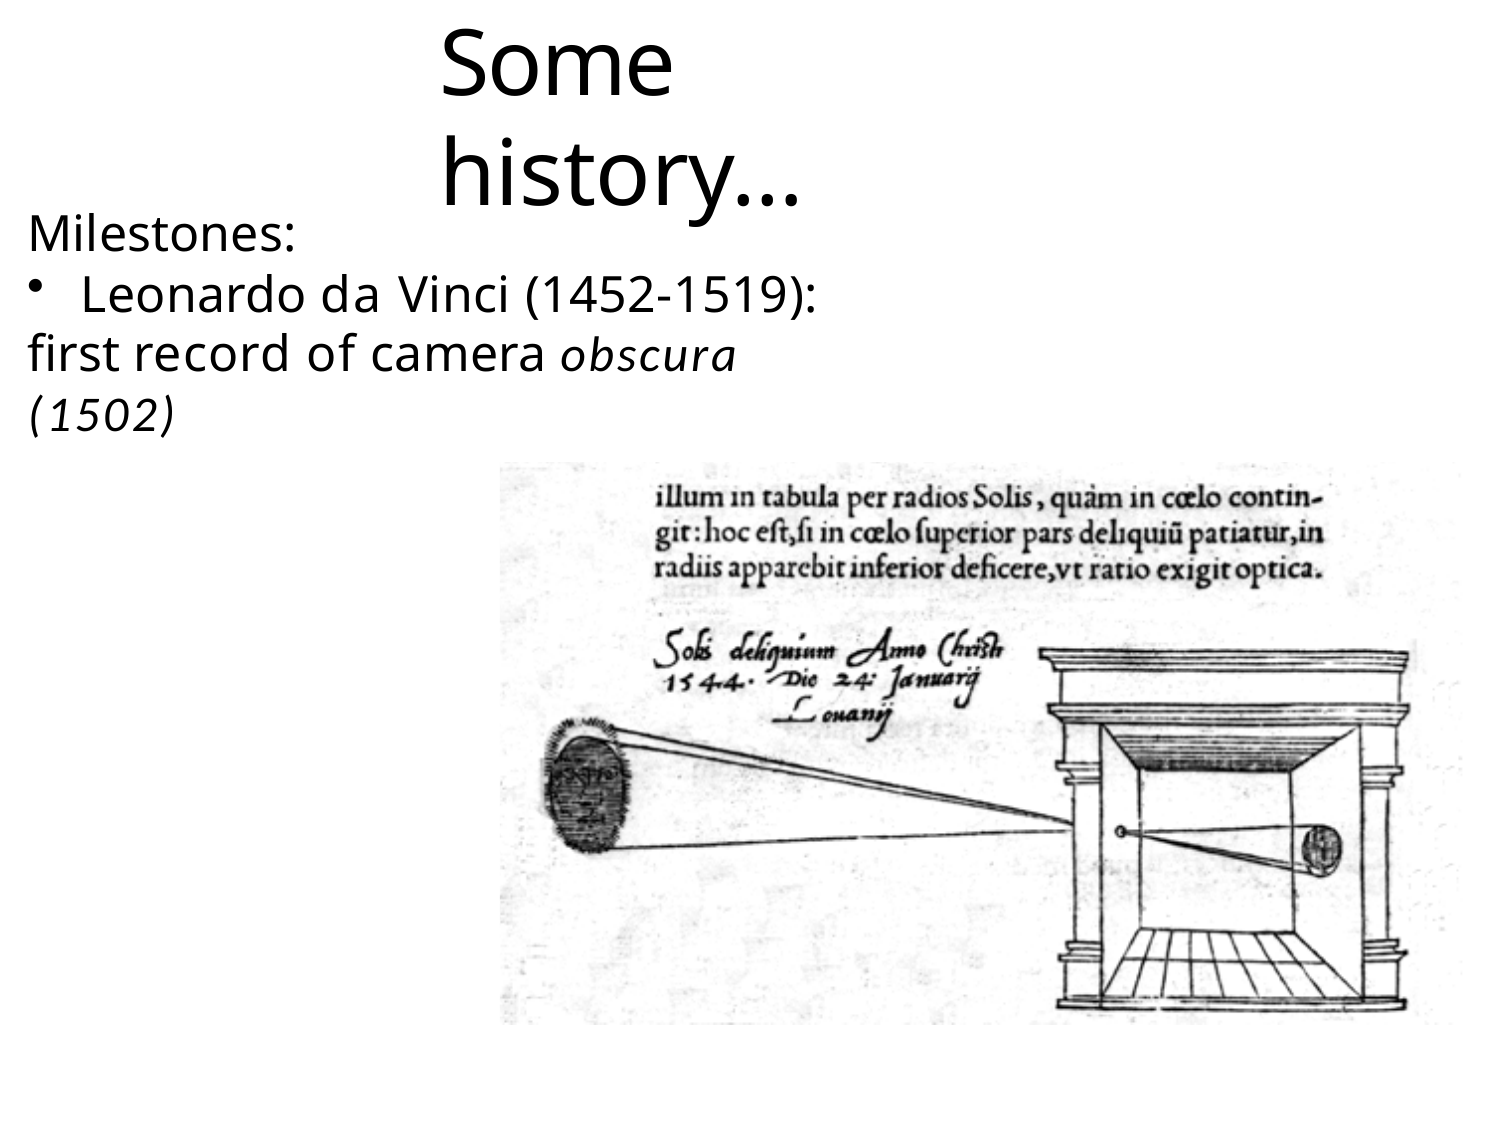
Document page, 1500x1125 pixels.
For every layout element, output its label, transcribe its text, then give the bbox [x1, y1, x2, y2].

text_box Milestones: Leonardo da Vinci (1452-1519): first record of camera obscura (1502) [25, 199, 884, 442]
text_box [499, 462, 1463, 1025]
title Some history… [437, 1, 1063, 224]
